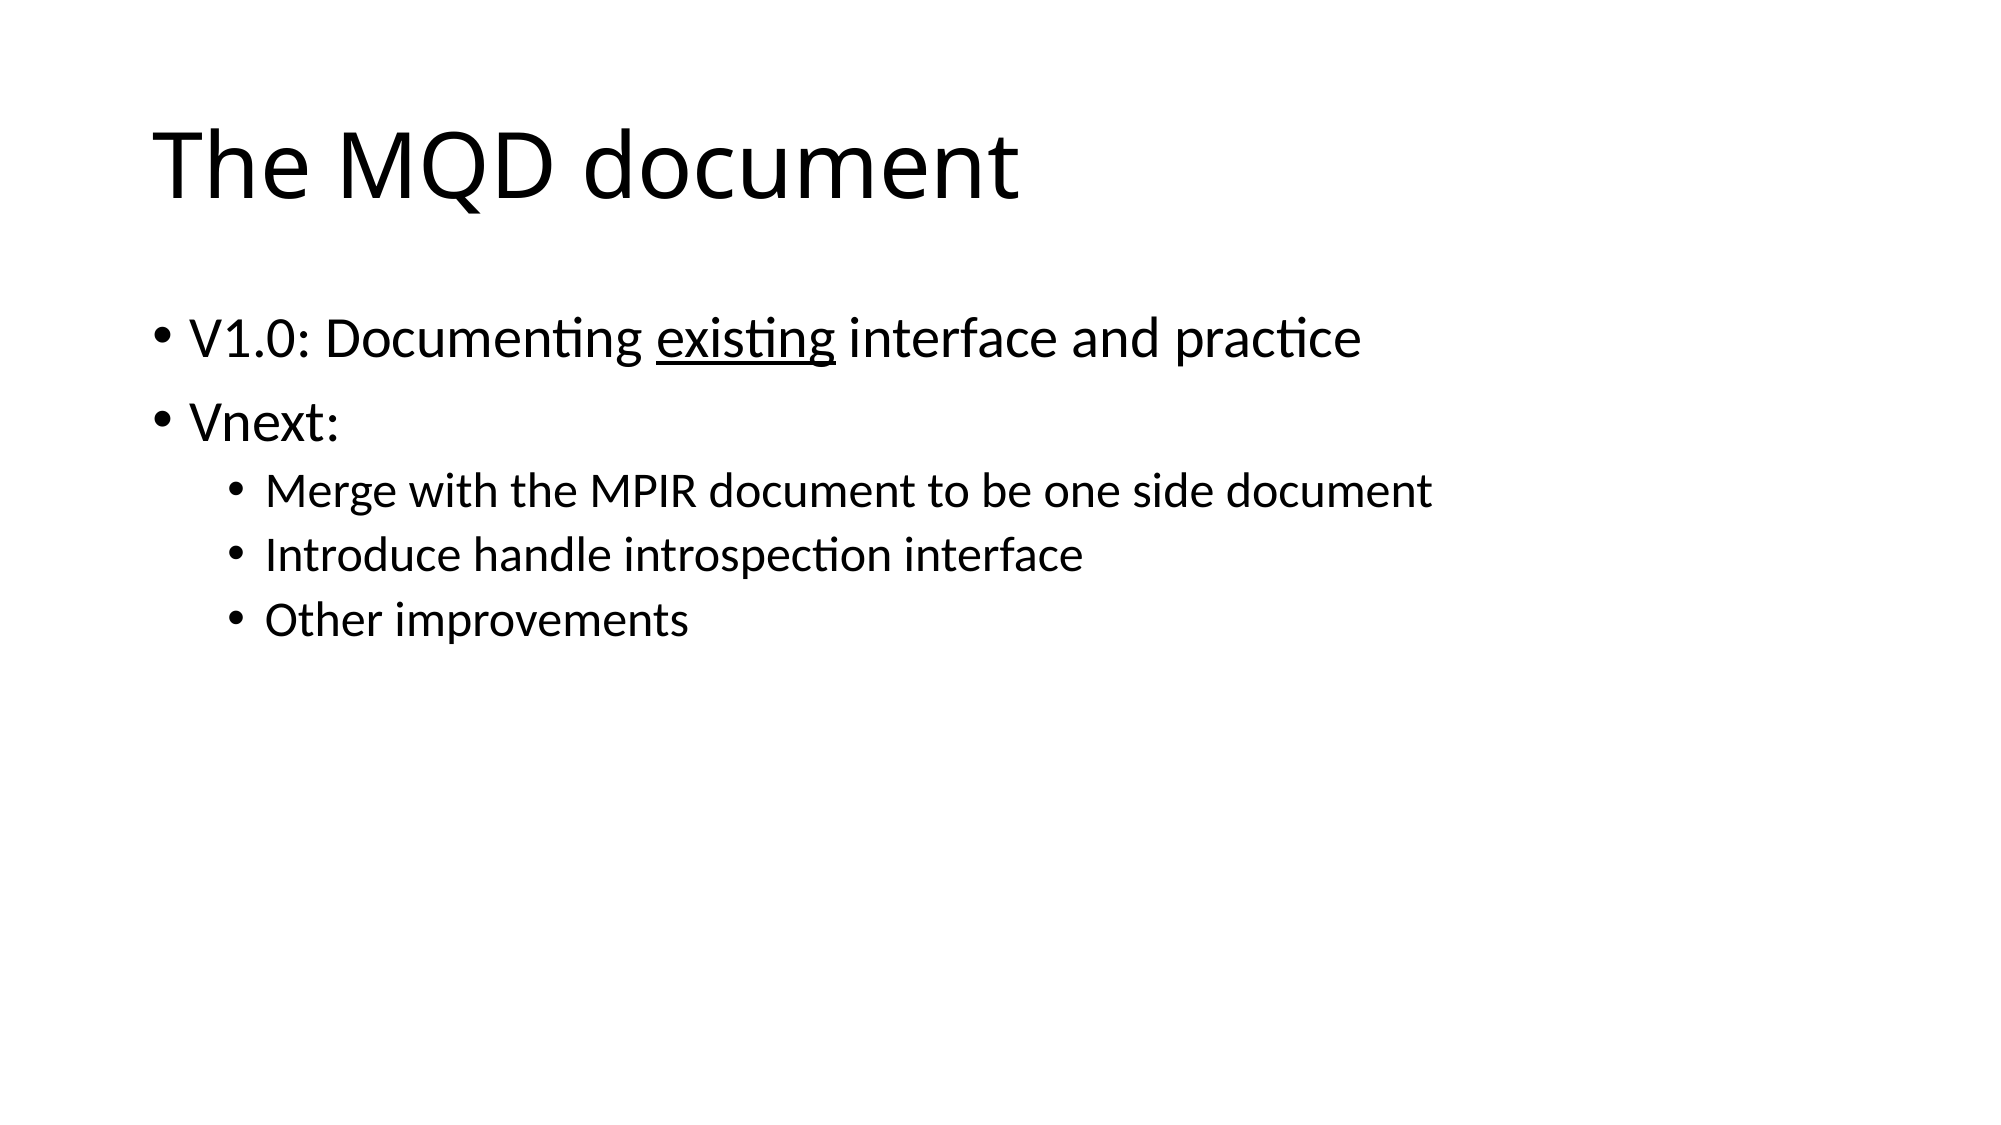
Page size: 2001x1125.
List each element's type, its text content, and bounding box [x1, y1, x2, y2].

title The MQD document [137, 59, 1863, 278]
list V1.0: Documenting existing interface and practice Vnext: Merge with the MPIR document to be one side document Introduce handle introspection interface Other improvements [137, 299, 1863, 1014]
